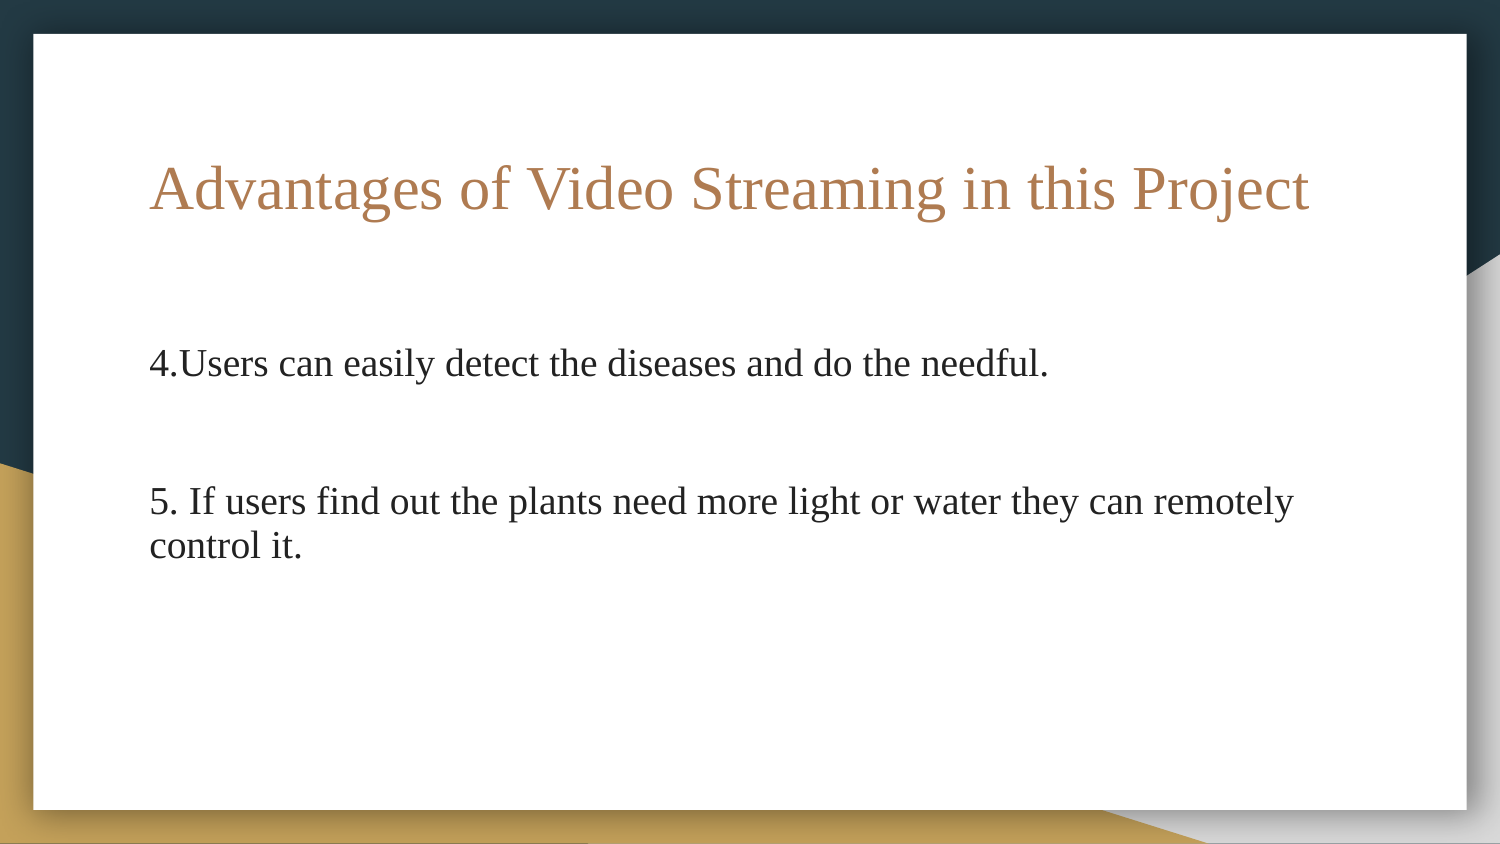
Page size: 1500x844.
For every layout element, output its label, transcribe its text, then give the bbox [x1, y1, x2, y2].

title Advantages of Video Streaming in this Project [134, 138, 1366, 296]
list 4.Users can easily detect the diseases and do the needful. 5. If users find out the plants need more light or water they can remotely control it. [134, 326, 1366, 729]
